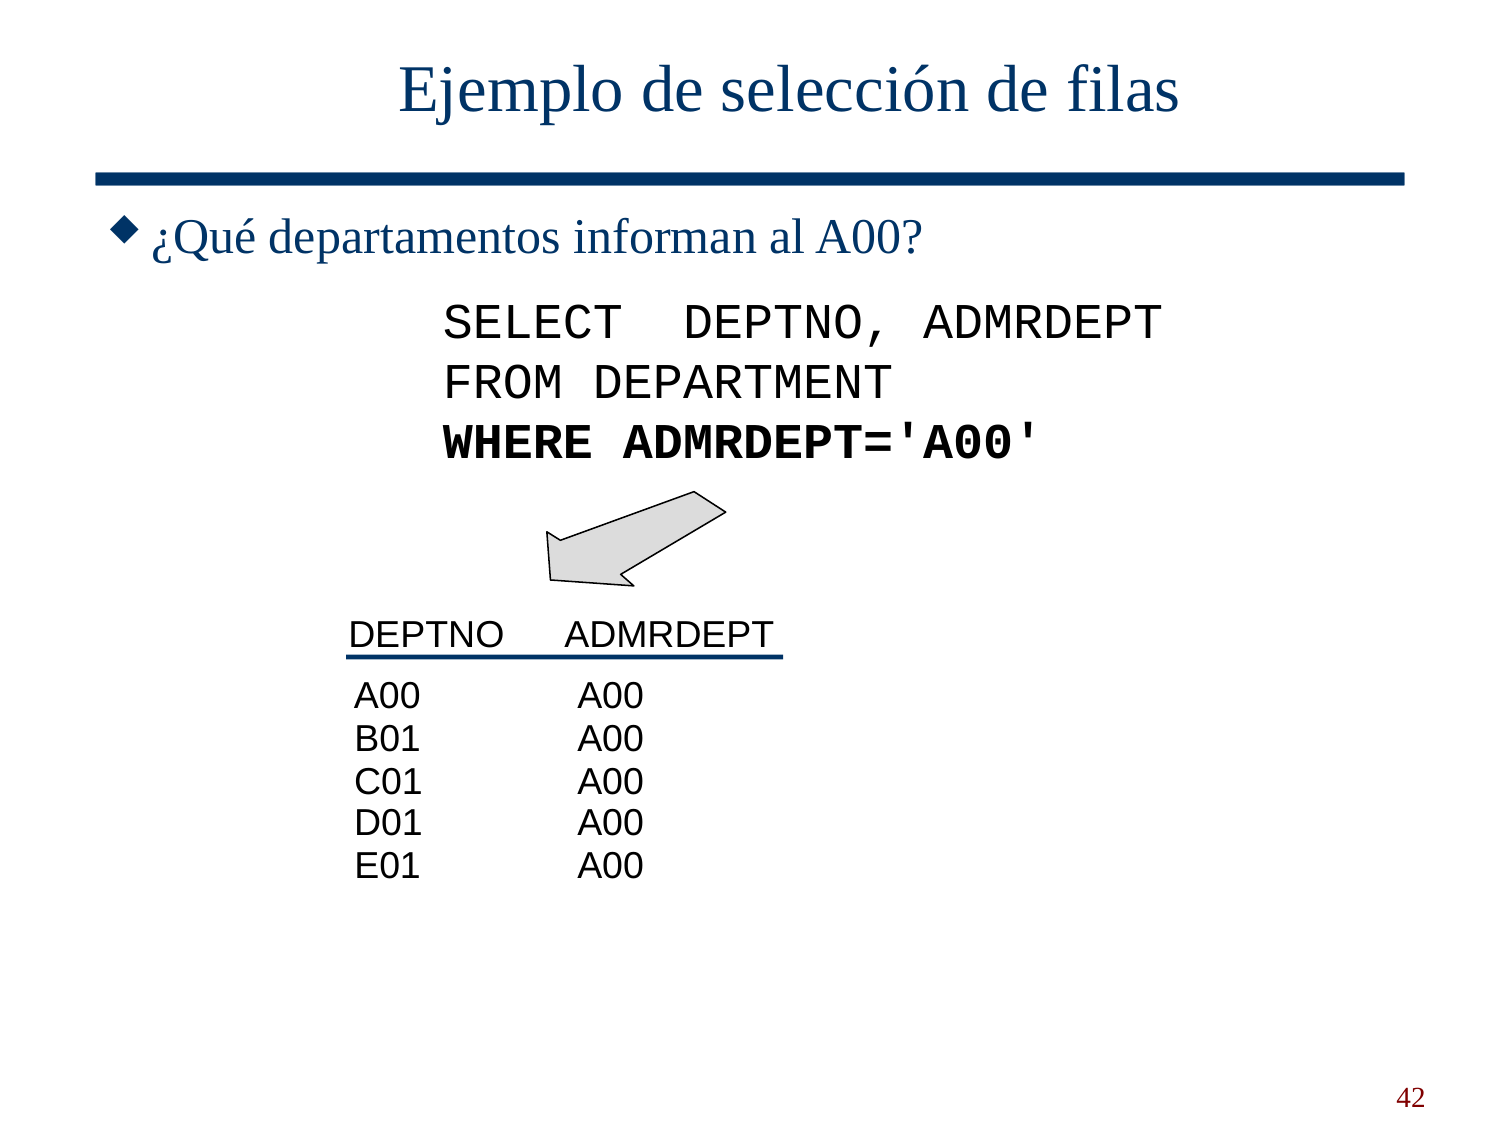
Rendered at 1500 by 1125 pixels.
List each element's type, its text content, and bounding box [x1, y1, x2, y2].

text_box SELECT DEPTNO, ADMRDEPT FROM DEPARTMENT WHERE ADMRDEPT='A00' [442, 288, 1412, 469]
title Ejemplo de selección de filas [184, 20, 1397, 161]
text_box [546, 491, 726, 586]
slide_number 42 [1080, 1045, 1442, 1122]
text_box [348, 609, 775, 887]
list ¿Qué departamentos informan al A00? [92, 196, 1398, 1000]
